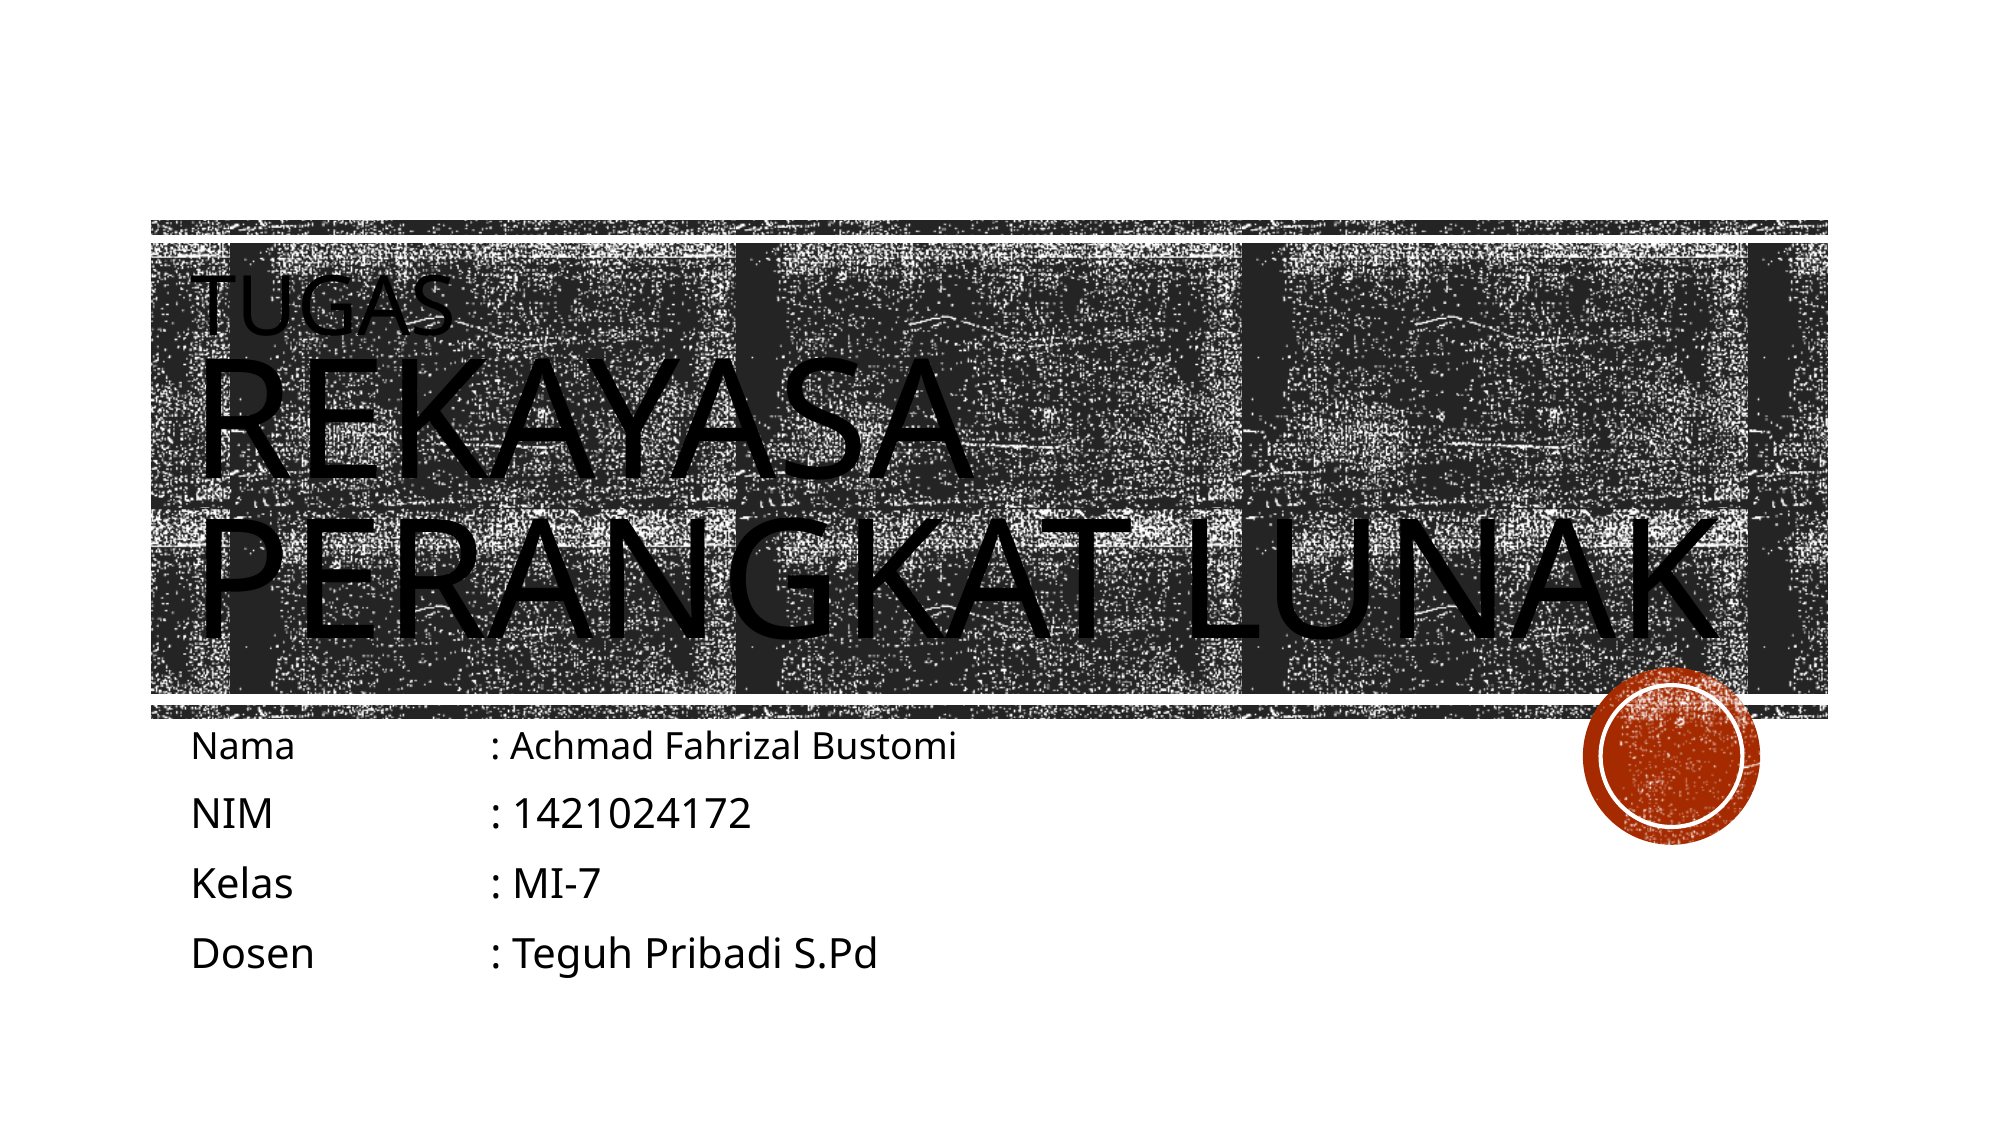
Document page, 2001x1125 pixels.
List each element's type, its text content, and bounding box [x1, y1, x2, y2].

subtitle Nama : Achmad Fahrizal Bustomi NIM : 1421024172 Kelas : MI-7 Dosen : Teguh Pribadi S.Pd [175, 720, 1470, 896]
title tugas Rekayasa Perangkat Lunak [175, 221, 1811, 720]
